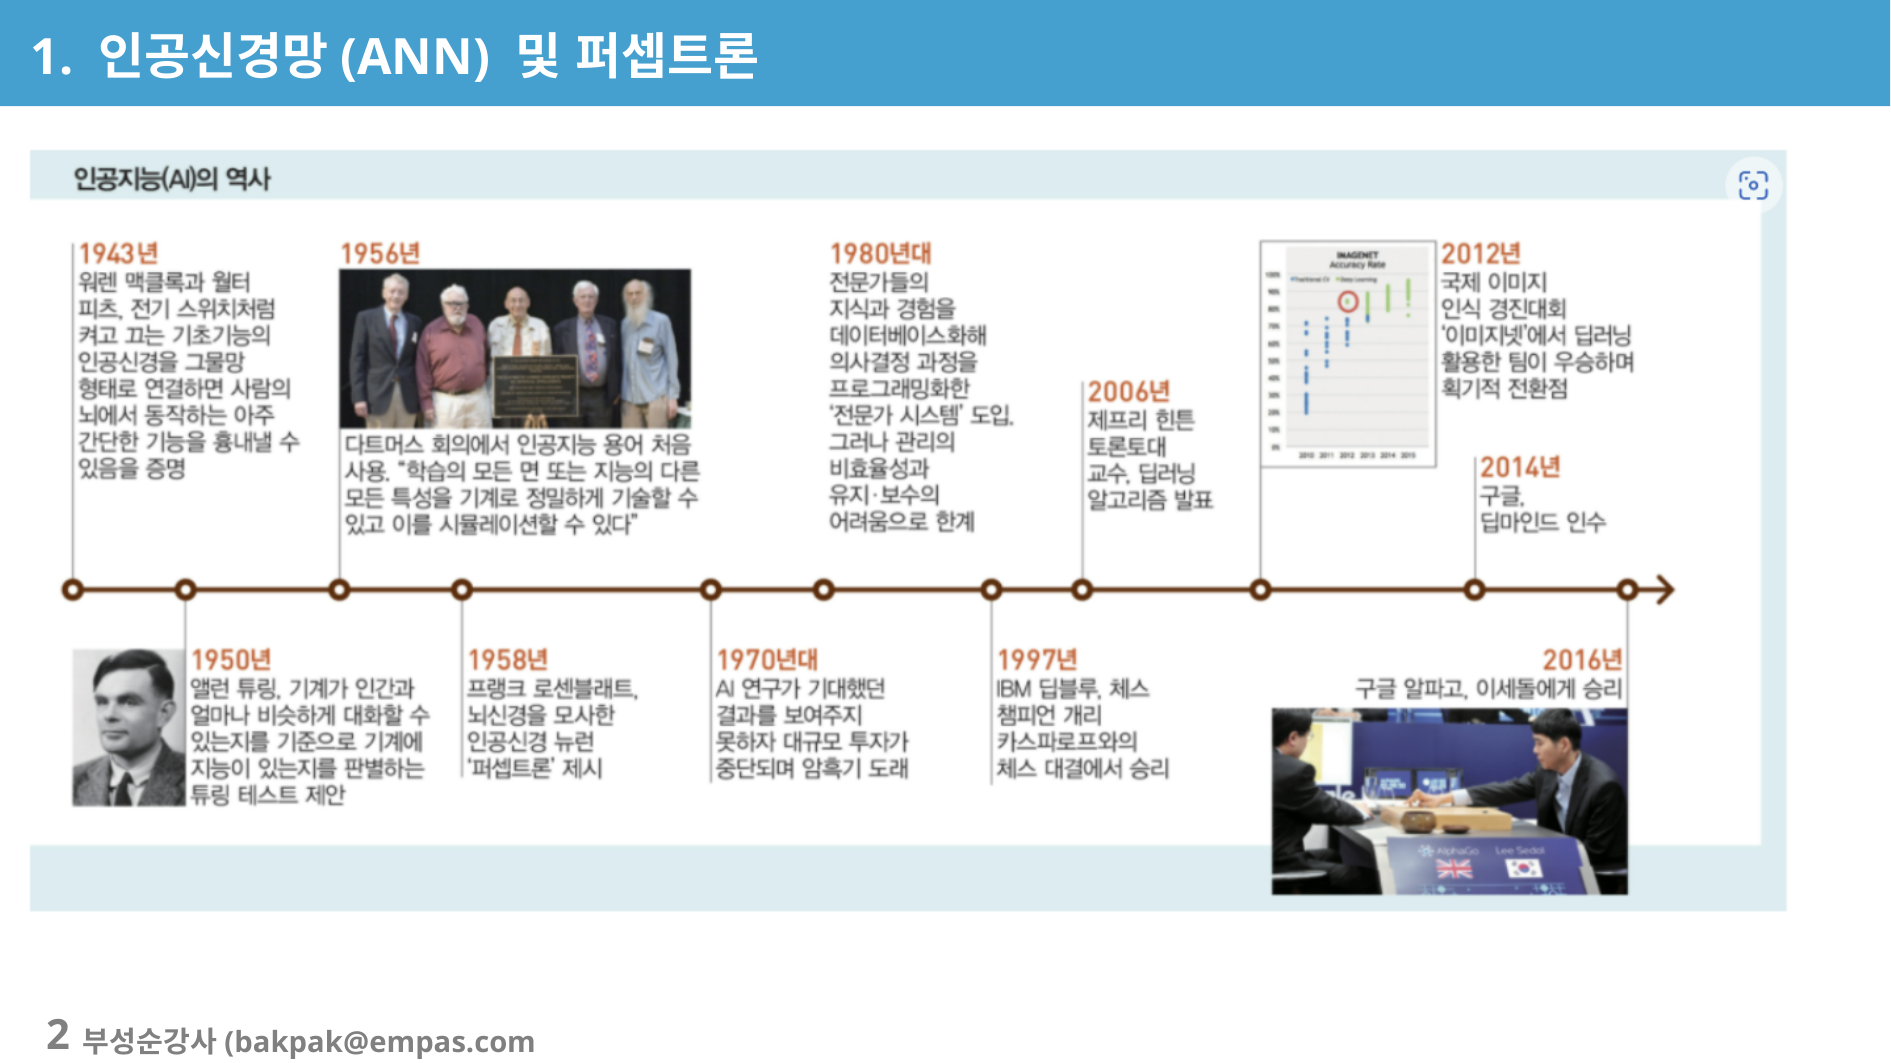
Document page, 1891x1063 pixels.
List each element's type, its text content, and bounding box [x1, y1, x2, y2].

text_box 1. 인공신경망(ANN) 및 퍼셉트론 [11, 14, 1371, 94]
picture [12, 133, 1820, 930]
